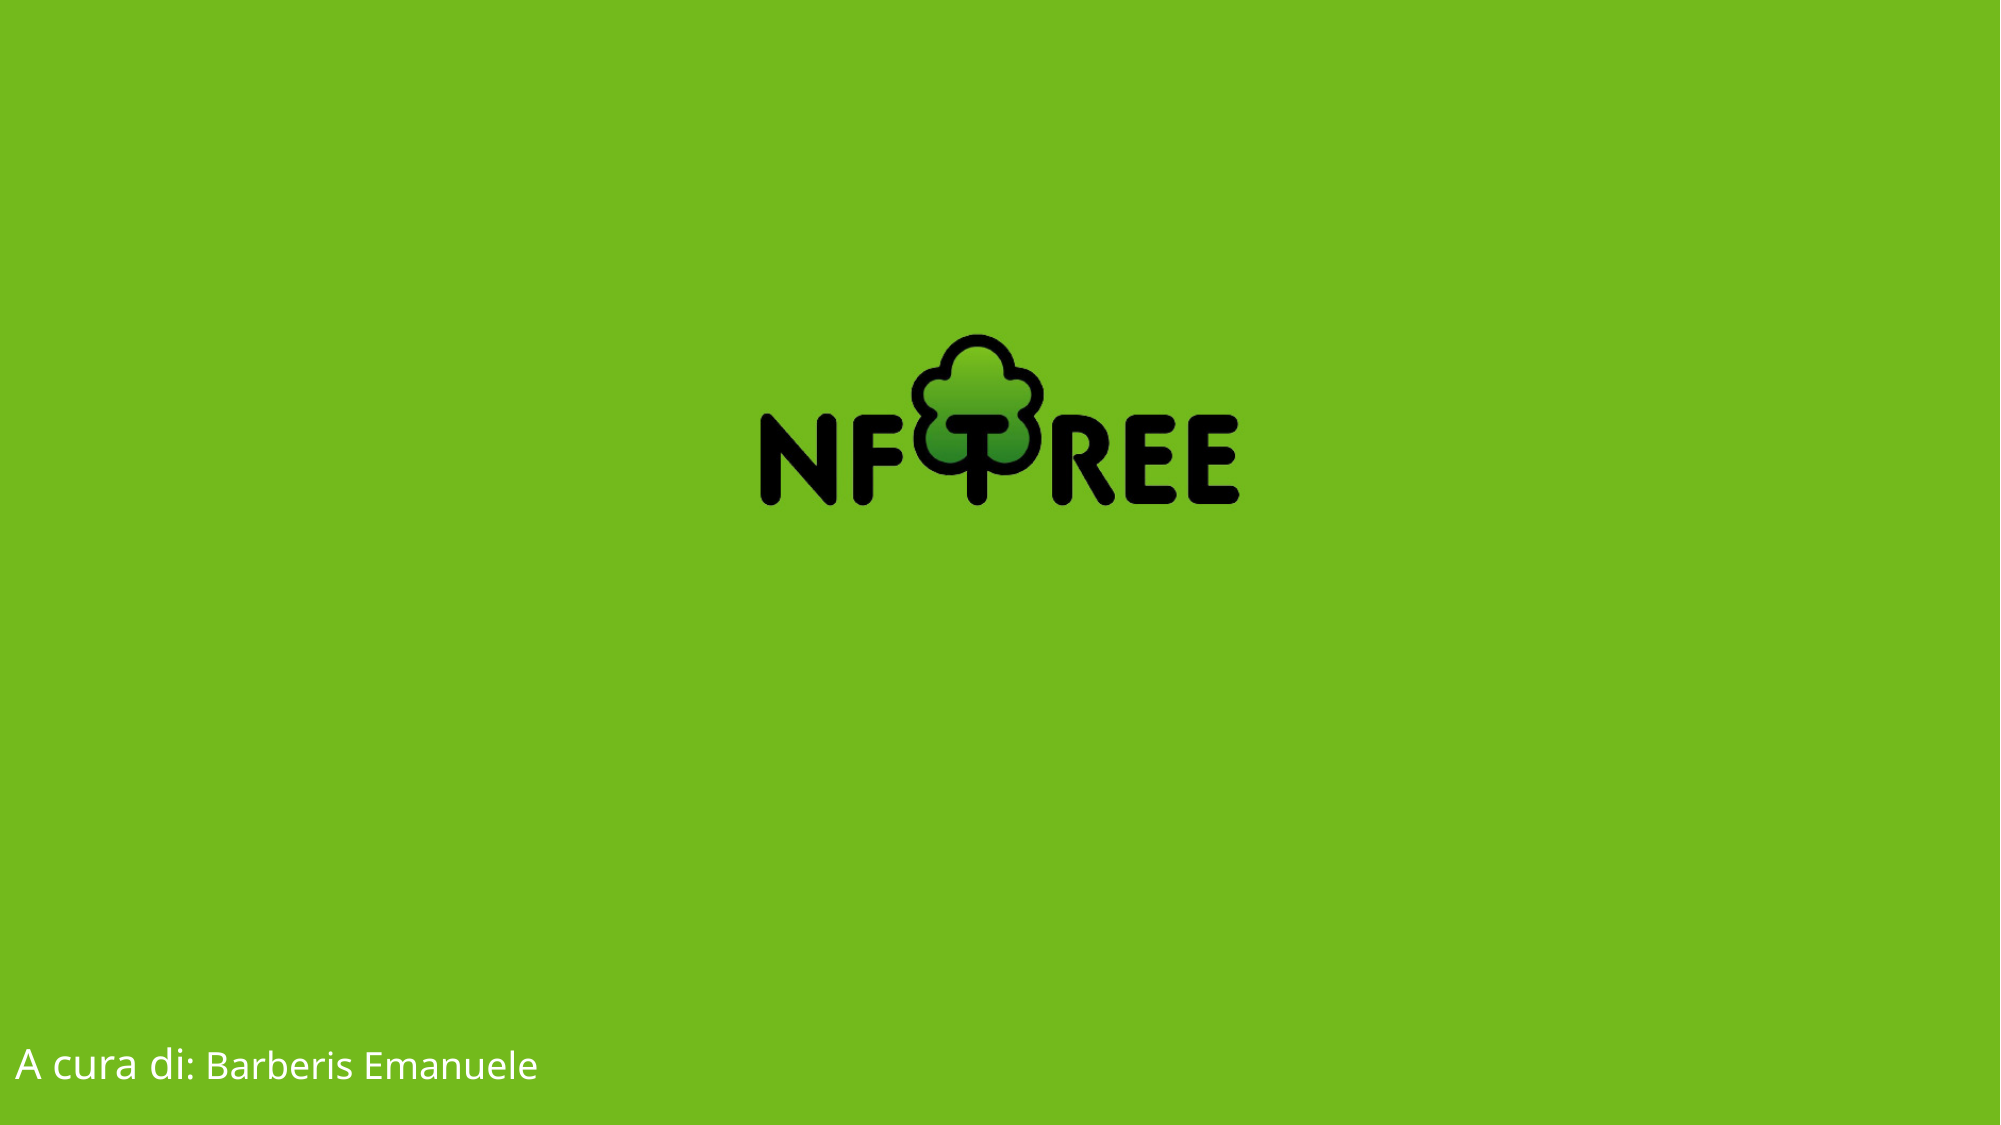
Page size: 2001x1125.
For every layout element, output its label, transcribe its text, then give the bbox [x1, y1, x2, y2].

subtitle A cura di: Barberis Emanuele [0, 1036, 1629, 1125]
picture [734, 154, 1266, 686]
